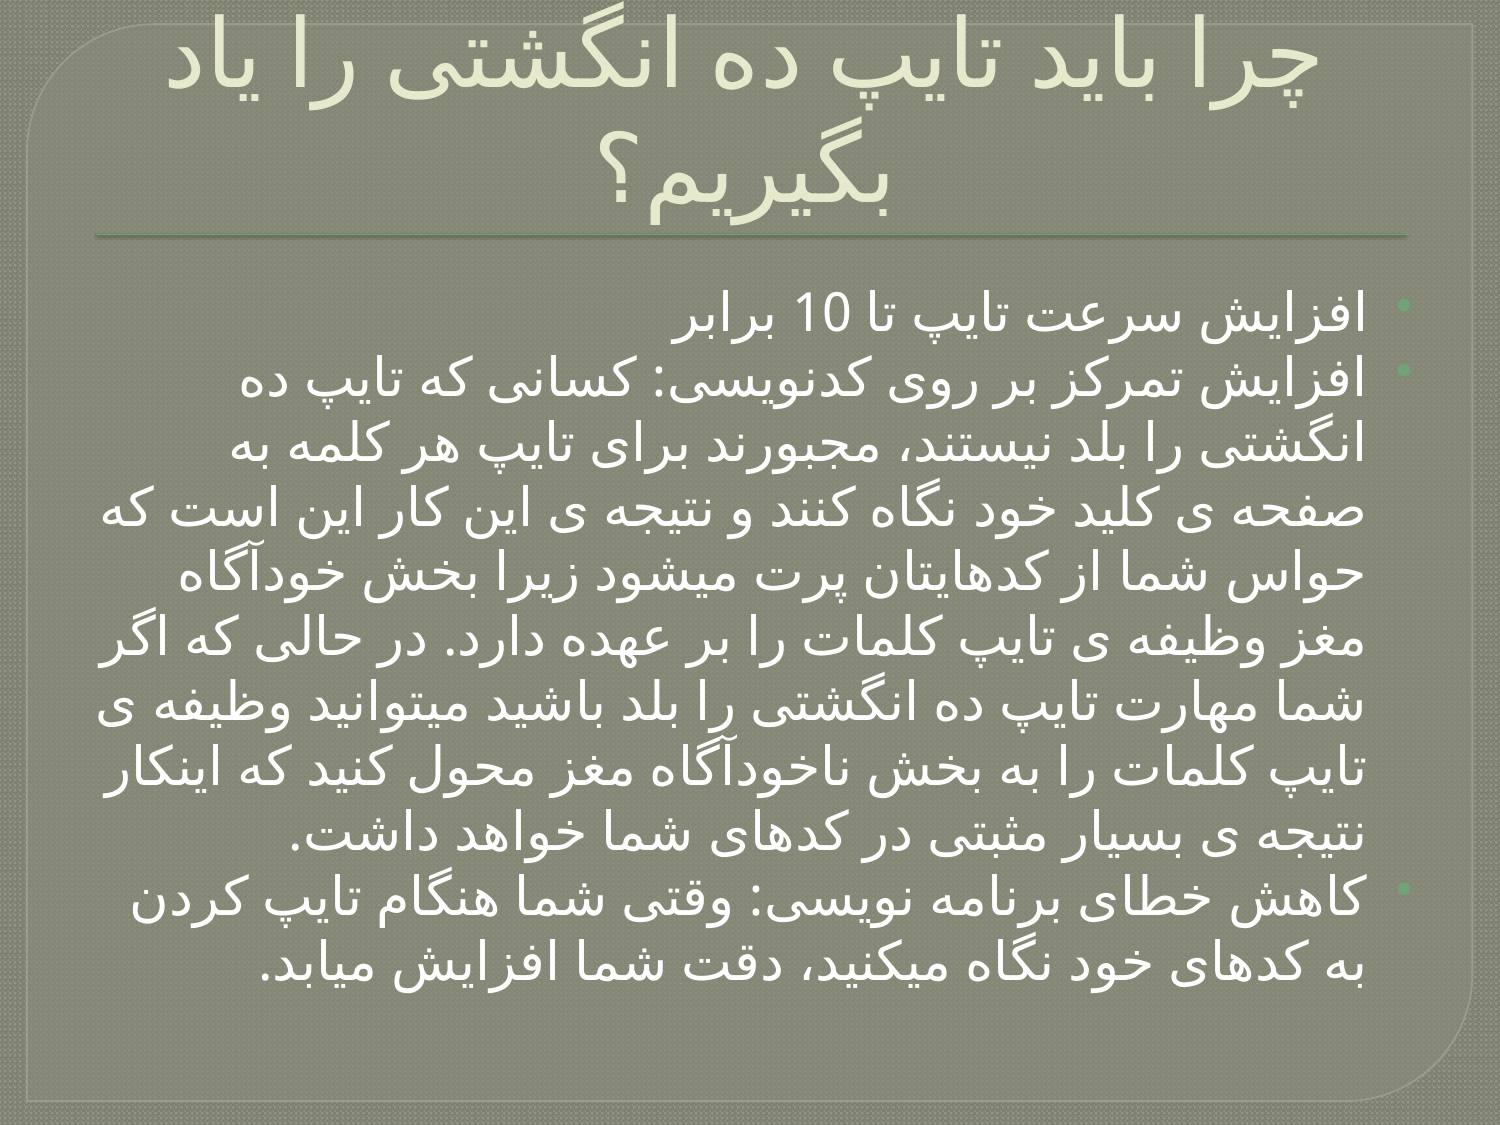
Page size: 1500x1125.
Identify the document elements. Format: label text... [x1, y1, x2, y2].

list افزایش سرعت تایپ تا 10 برابر افزایش تمرکز بر روی کدنویسی: کسانی که تایپ ده انگشتی را بلد نیستند، مجبورند برای تایپ هر کلمه به صفحه ی کلید خود نگاه کنند و نتیجه ی این کار این است که حواس شما از کدهایتان پرت میشود زیرا بخش خودآگاه مغز وظیفه ی تایپ کلمات را بر عهده دارد. در حالی که اگر شما مهارت تایپ ده انگشتی را بلد باشید میتوانید وظیفه ی تایپ کلمات را به بخش ناخودآگاه مغز محول کنید که اینکار نتیجه ی بسیار مثبتی در کدهای شما خواهد داشت. کاهش خطای برنامه نویسی: وقتی شما هنگام تایپ کردن به کدهای خود نگاه میکنید، دقت شما افزایش میابد. [75, 270, 1425, 1013]
title چرا باید تایپ ده انگشتی را یاد بگیریم؟ [75, 41, 1425, 230]
